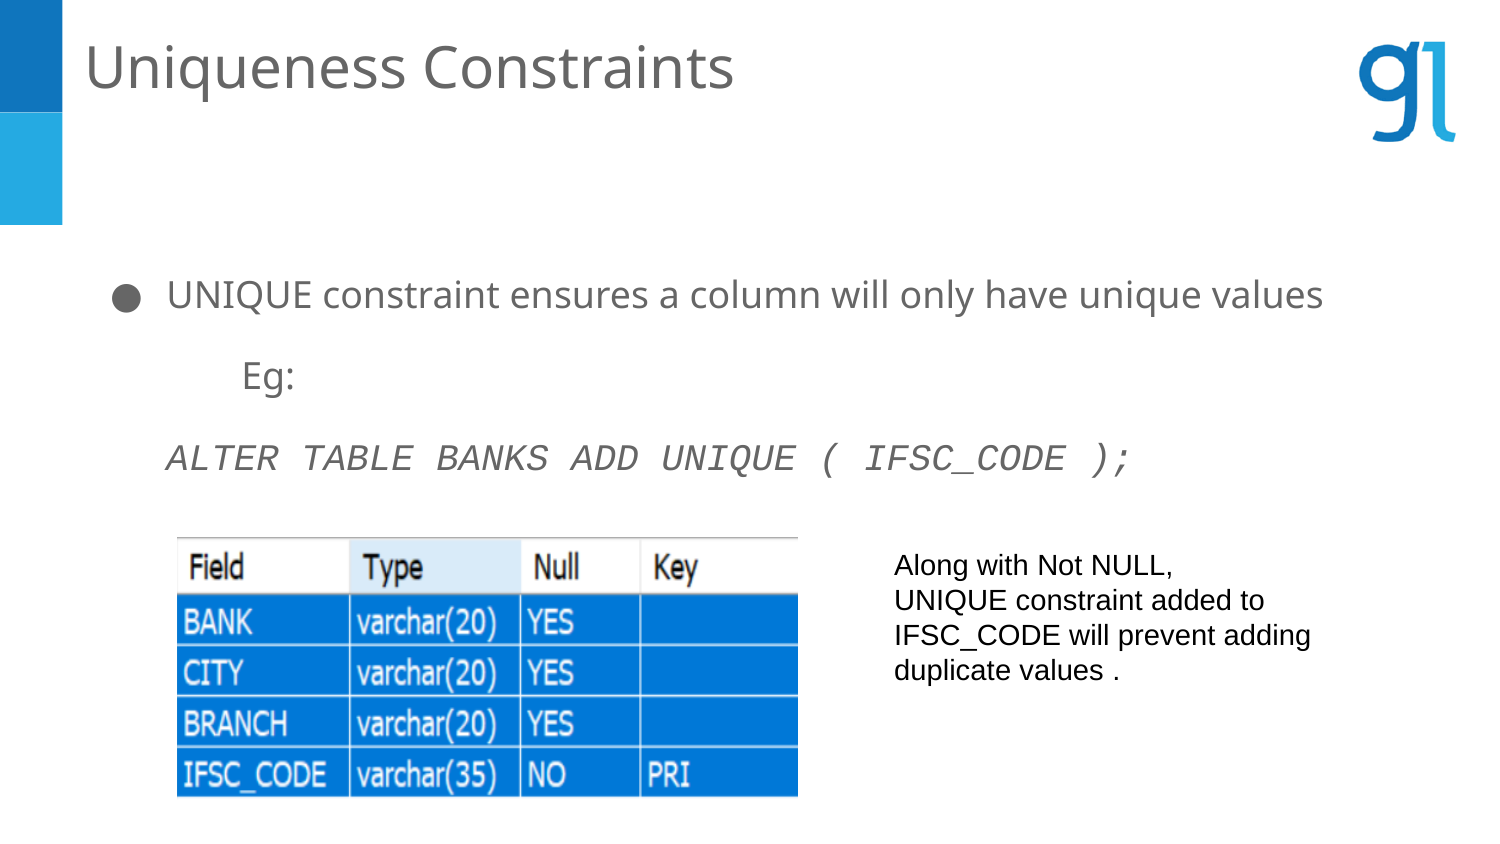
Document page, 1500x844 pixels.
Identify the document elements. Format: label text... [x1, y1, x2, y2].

text_box Along with Not NULL, UNIQUE constraint added to IFSC_CODE will prevent adding duplicate values . [879, 531, 1368, 762]
picture [176, 537, 798, 801]
picture [1331, 17, 1482, 167]
text_box UNIQUE constraint ensures a column will only have unique values Eg: ALTER TABLE BANKS ADD UNIQUE ( IFSC_CODE ); [76, 261, 1489, 782]
text_box Uniqueness Constraints [69, 23, 1335, 110]
